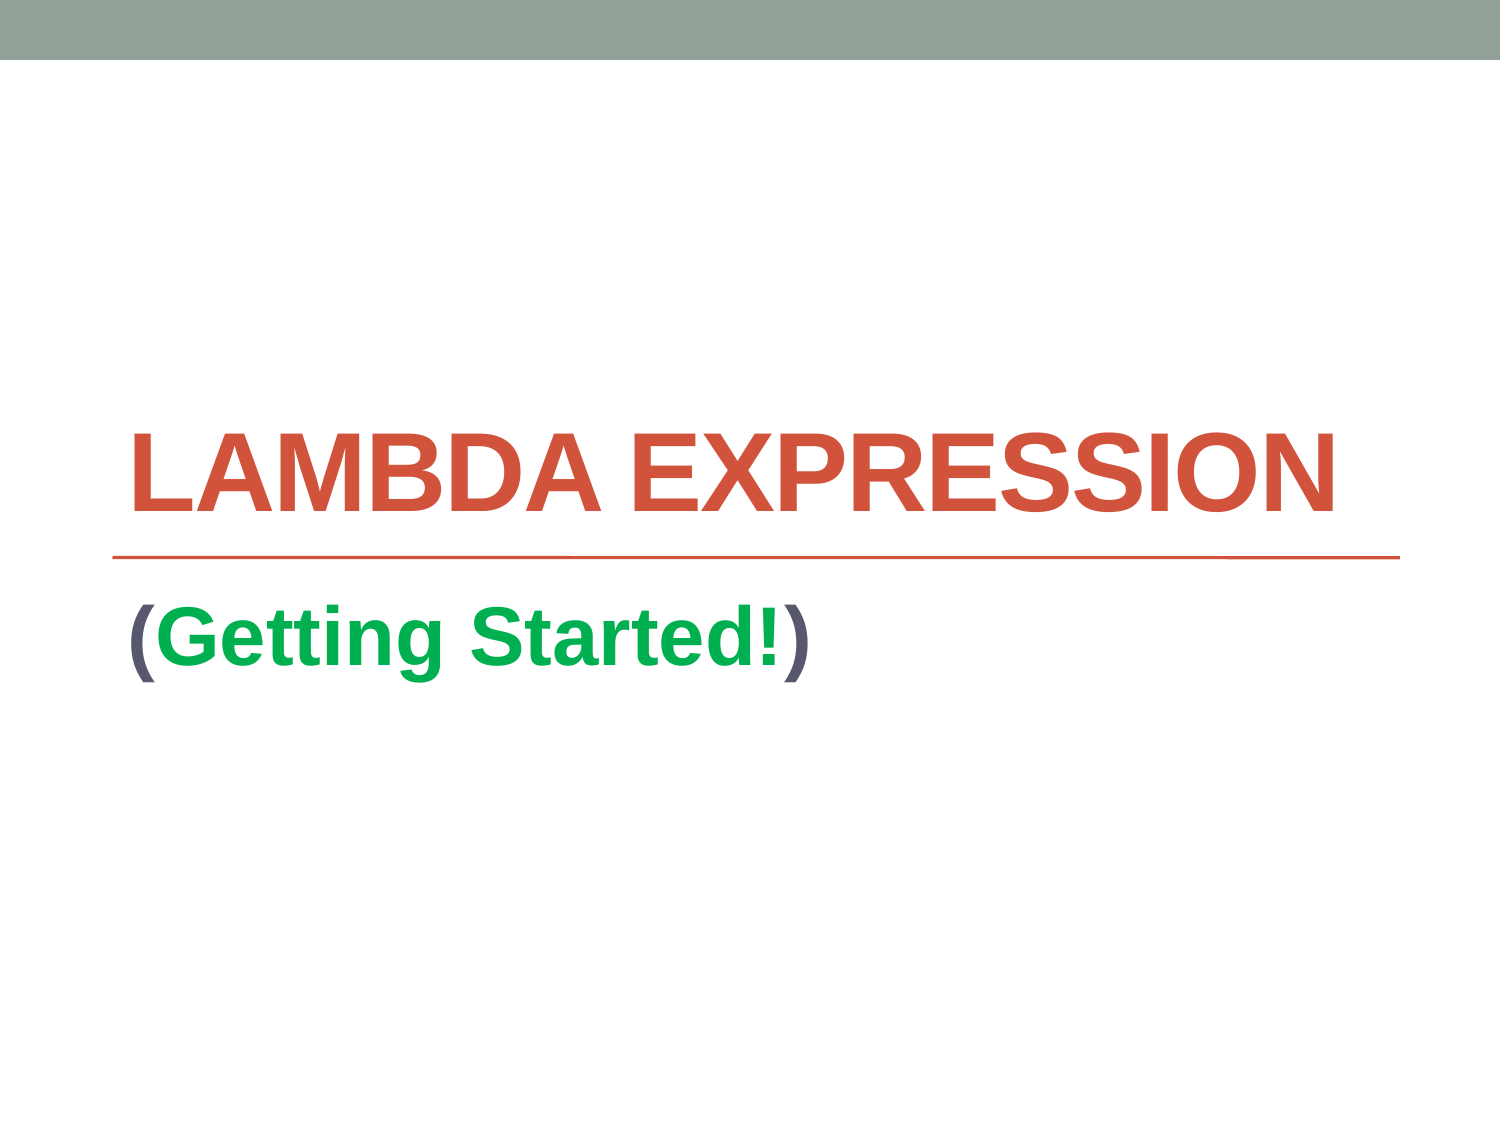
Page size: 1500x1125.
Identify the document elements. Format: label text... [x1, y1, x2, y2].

subtitle (Getting Started!) [112, 575, 1163, 863]
title Lambda expression [112, 224, 1400, 542]
